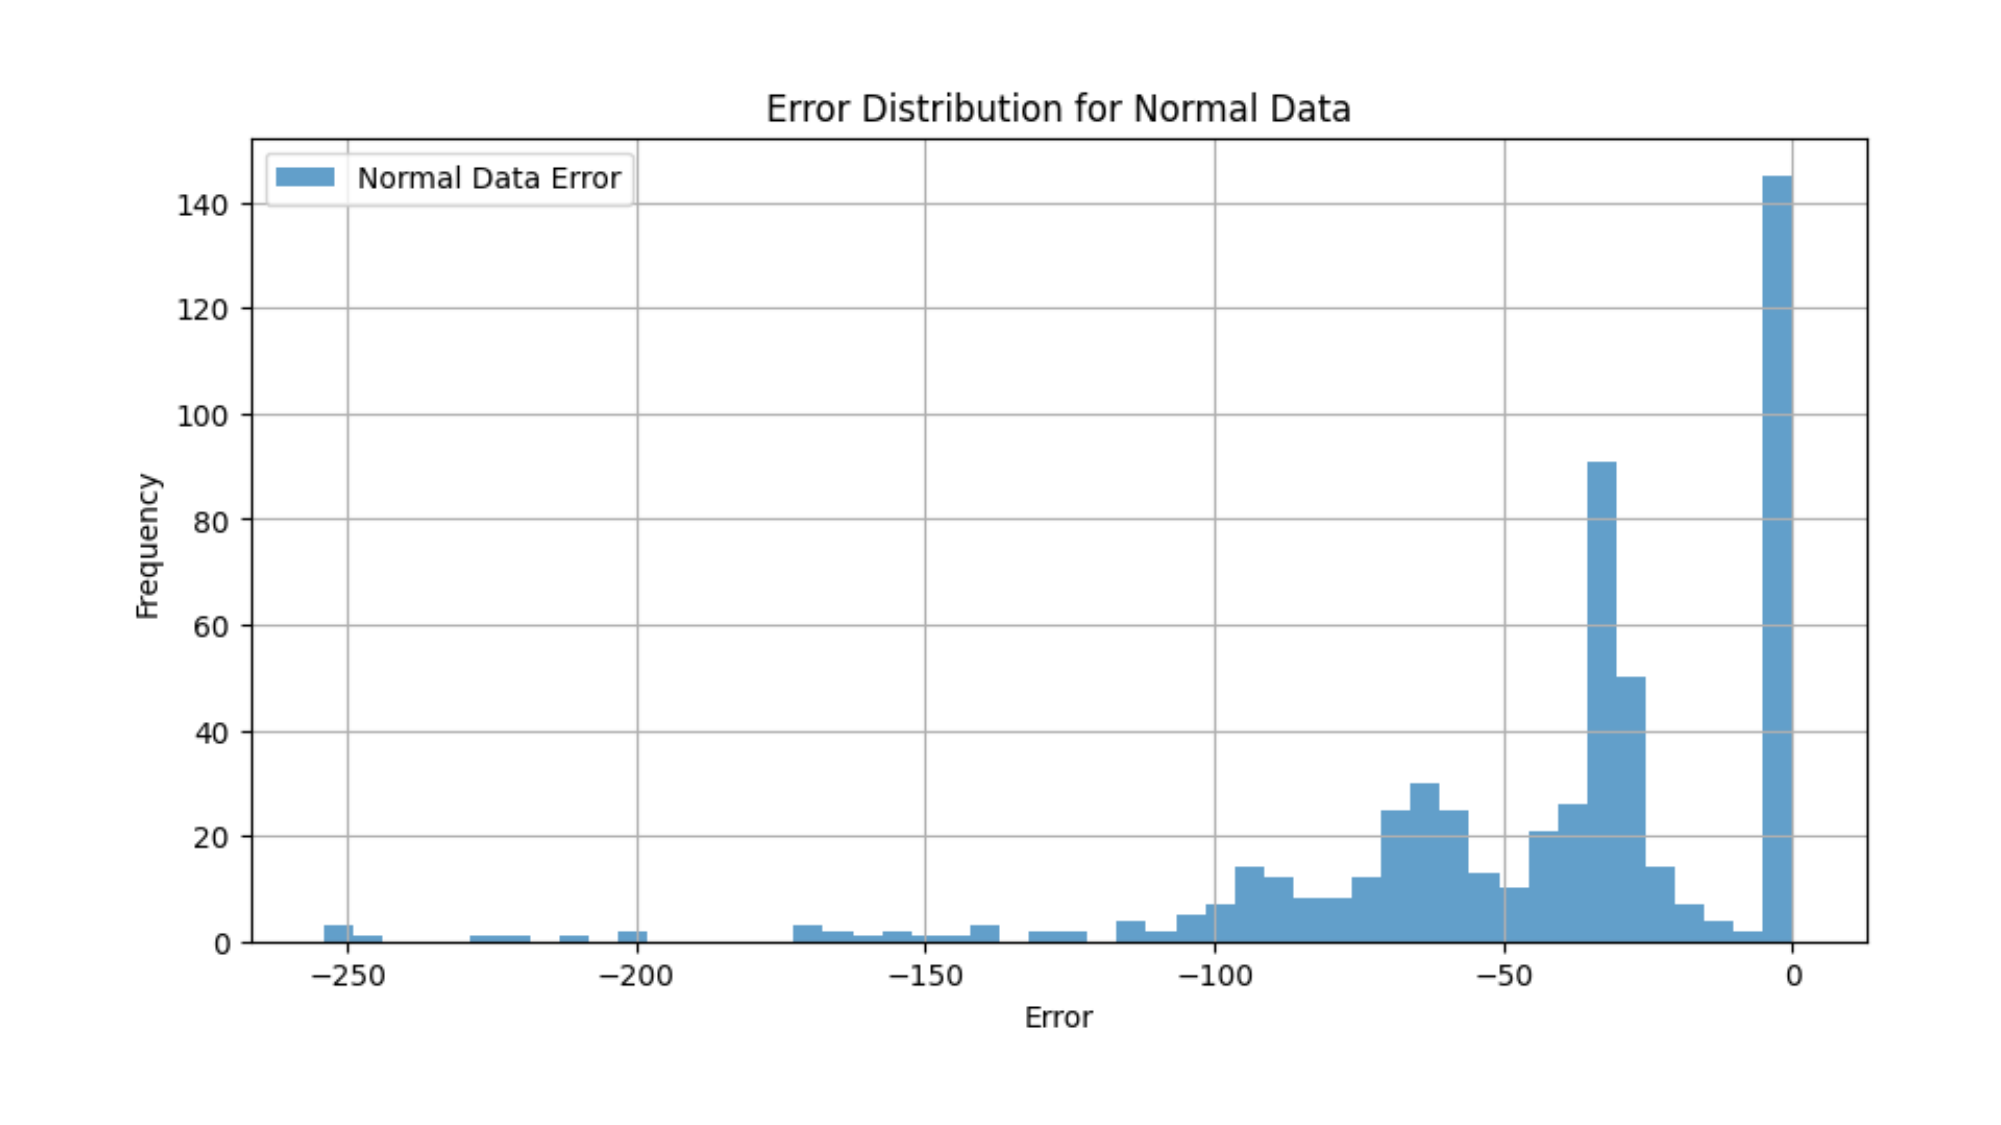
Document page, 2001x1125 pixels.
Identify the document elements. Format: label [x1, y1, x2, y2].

picture [113, 72, 1886, 1053]
